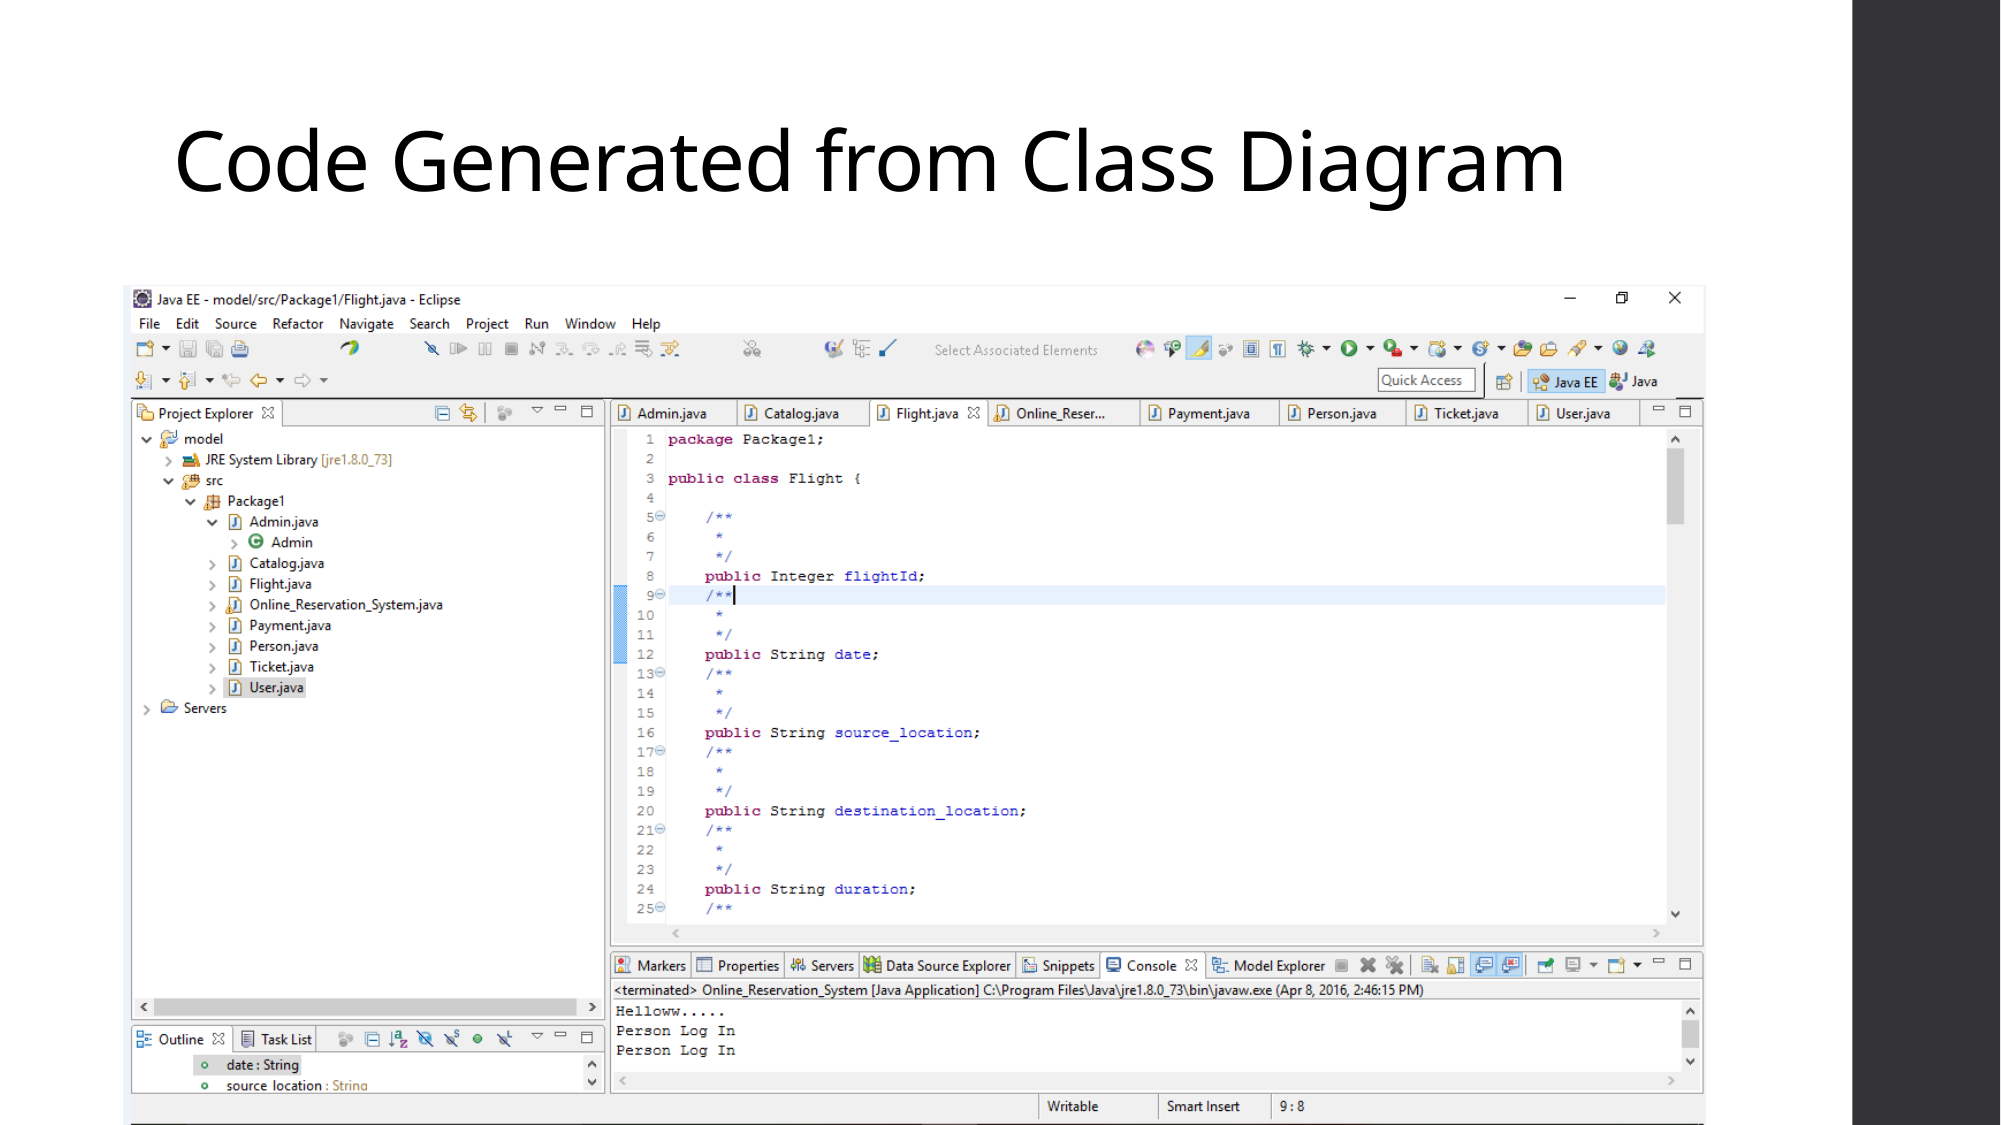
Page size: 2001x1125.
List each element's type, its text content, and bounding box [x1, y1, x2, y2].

title Code Generated from Class Diagram [158, 0, 1748, 218]
picture [123, 285, 1706, 1125]
